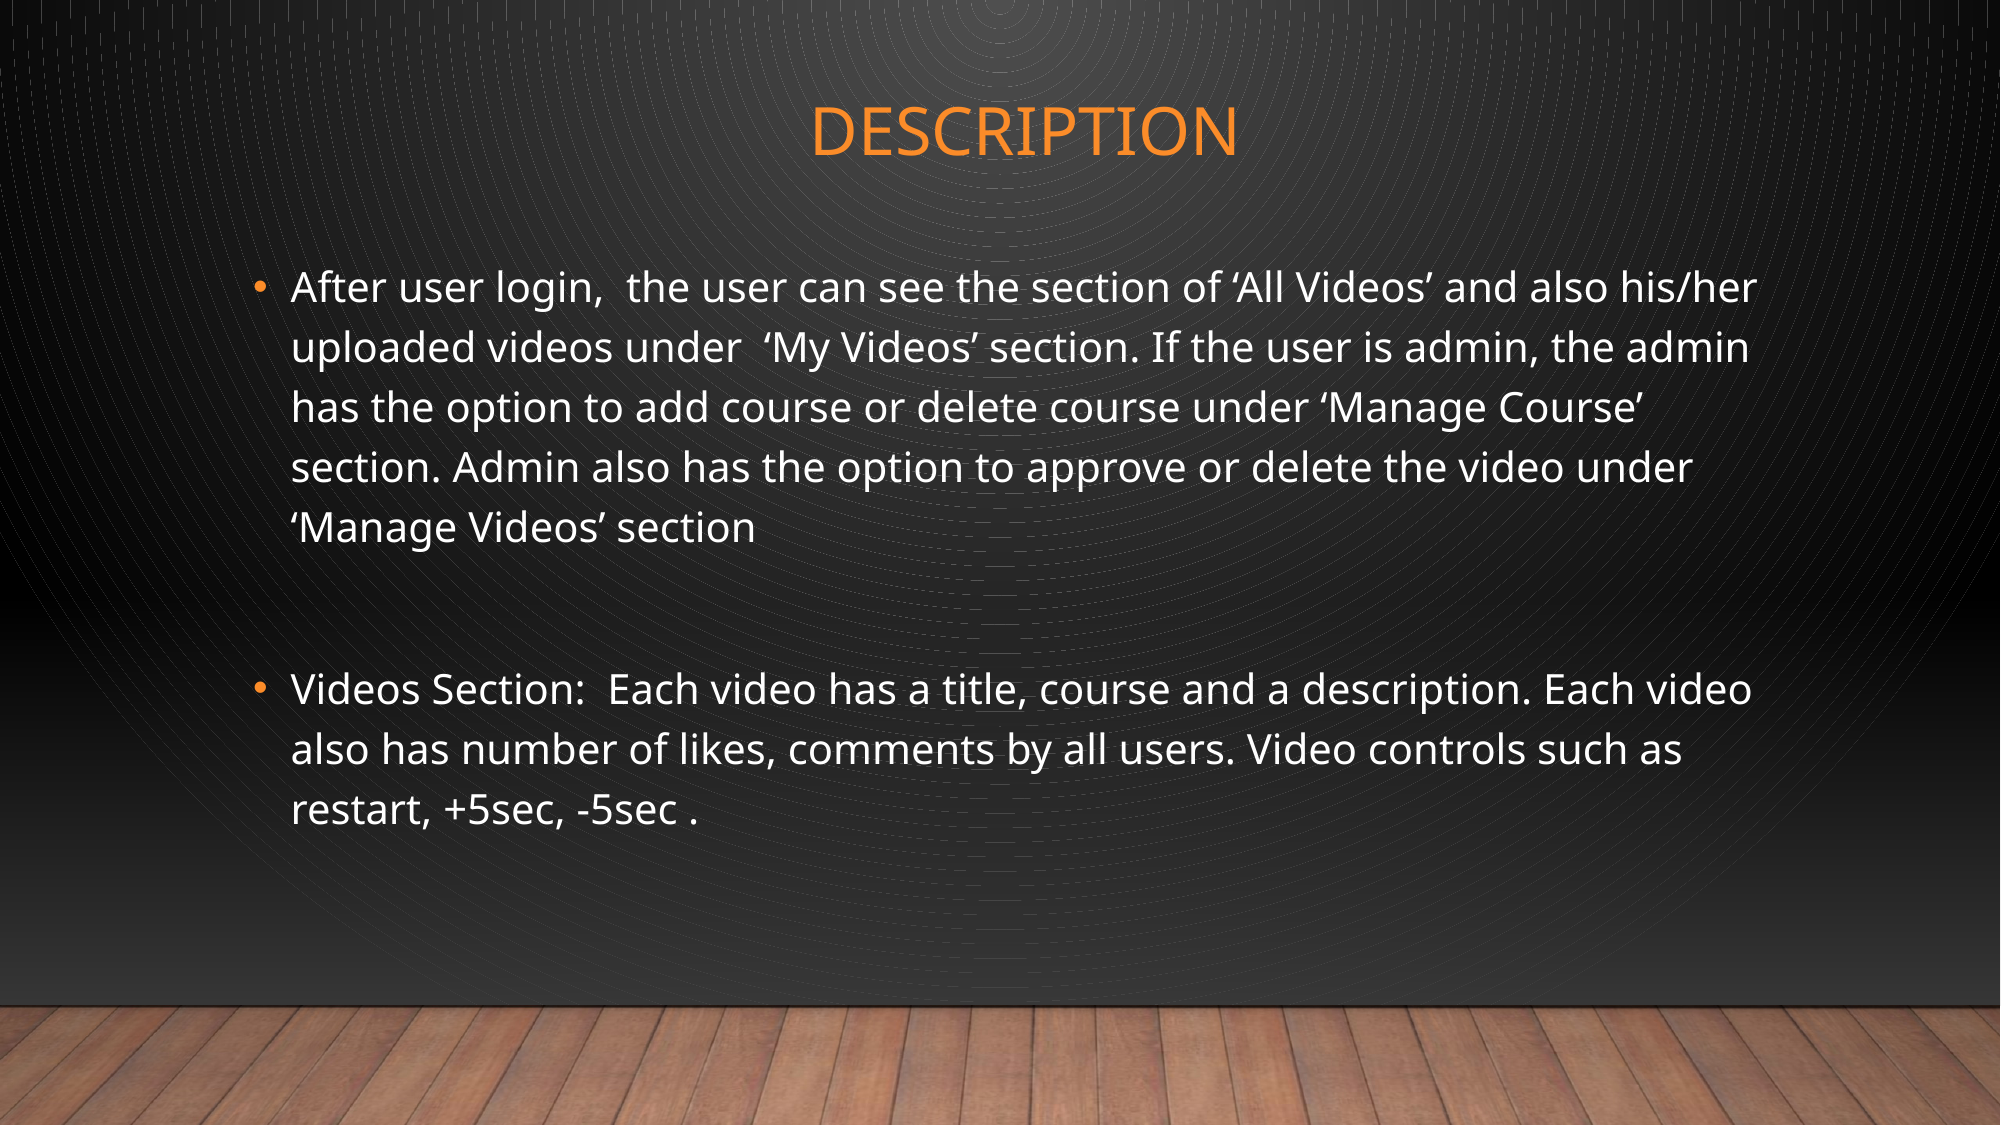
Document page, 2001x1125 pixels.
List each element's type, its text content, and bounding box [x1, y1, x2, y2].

title Description [238, 86, 1814, 180]
picture [0, 1005, 2000, 1125]
list After user login, the user can see the section of ‘All Videos’ and also his/her uploaded videos under ‘My Videos’ section. If the user is admin, the admin has the option to add course or delete course under ‘Manage Course’ section. Admin also has the option to approve or delete the video under ‘Manage Videos’ section Videos Section: Each video has a title, course and a description. Each video also has number of likes, comments by all users. Video controls such as restart, +5sec, -5sec . [238, 243, 1814, 897]
